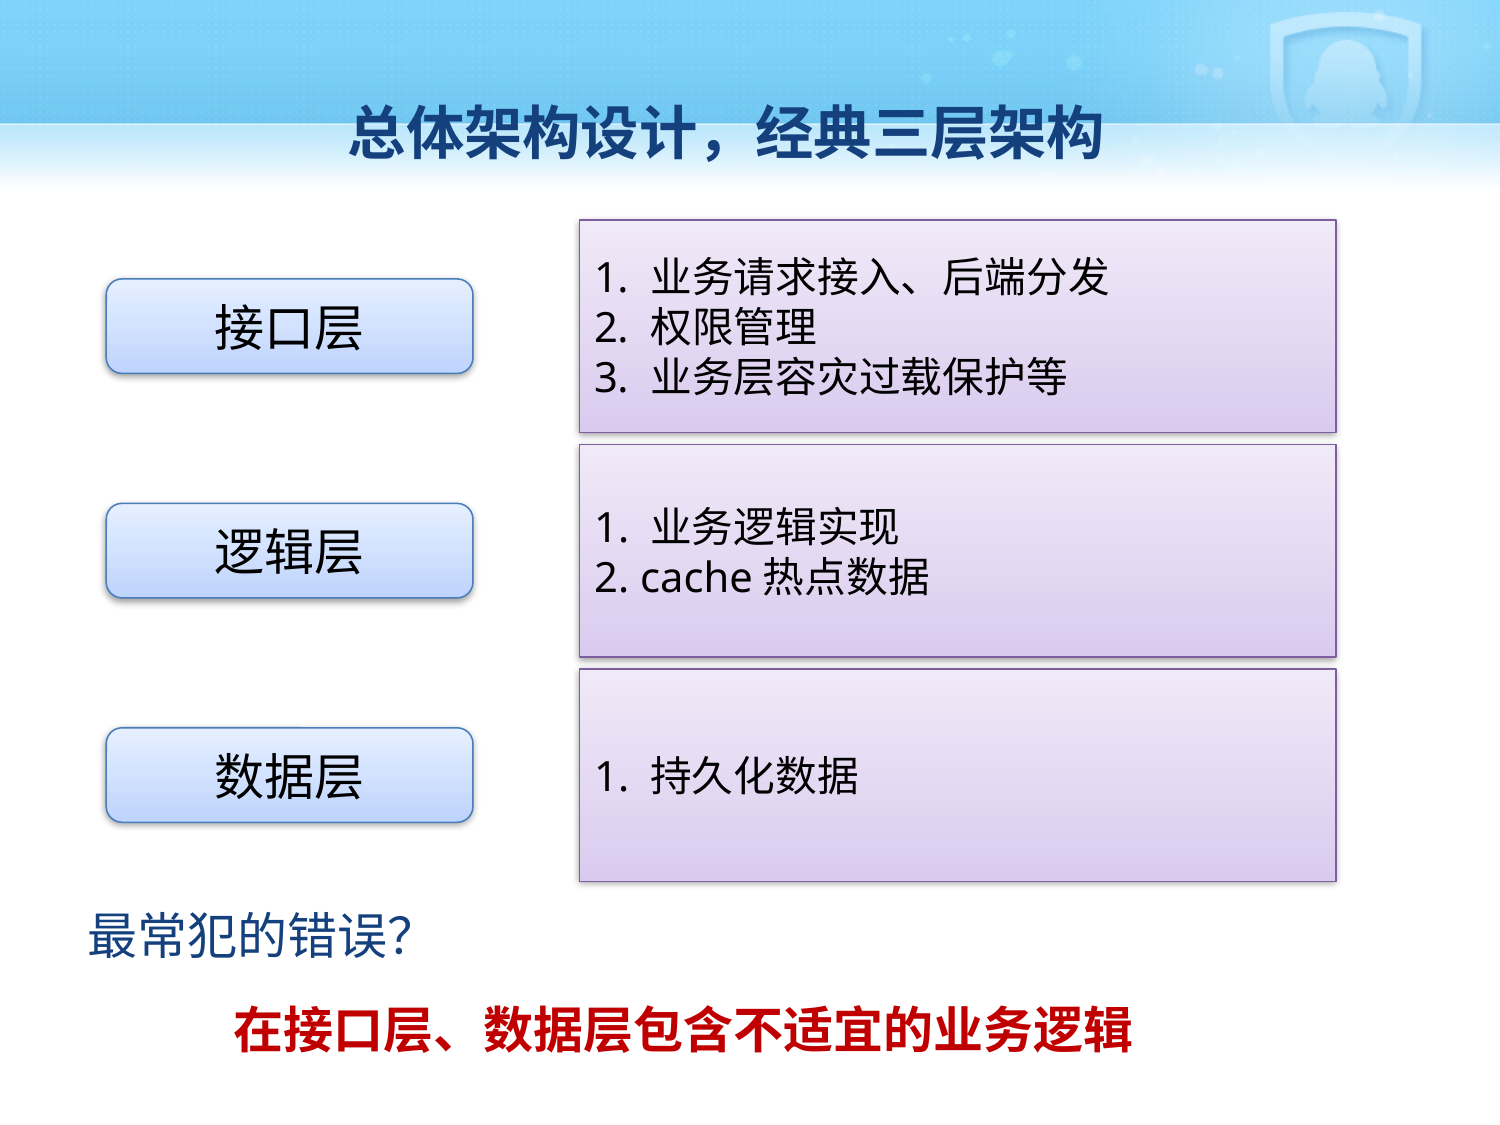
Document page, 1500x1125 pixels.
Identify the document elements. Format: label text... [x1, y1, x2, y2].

text_box 接口层 [105, 278, 474, 375]
text_box 1. 持久化数据 [579, 668, 1337, 882]
text_box 1. 业务逻辑实现 2. cache热点数据 [579, 444, 1337, 658]
text_box 总体架构设计，经典三层架构 [111, 89, 1342, 173]
text_box 最常犯的错误？ [72, 893, 486, 976]
text_box 数据层 [105, 726, 474, 824]
text_box 逻辑层 [105, 502, 474, 599]
picture [0, 0, 1500, 1125]
text_box 在接口层、数据层包含不适宜的业务逻辑 [218, 987, 1323, 1071]
text_box 业务请求接入、后端分发 权限管理 业务层容灾过载保护等 [579, 219, 1337, 433]
